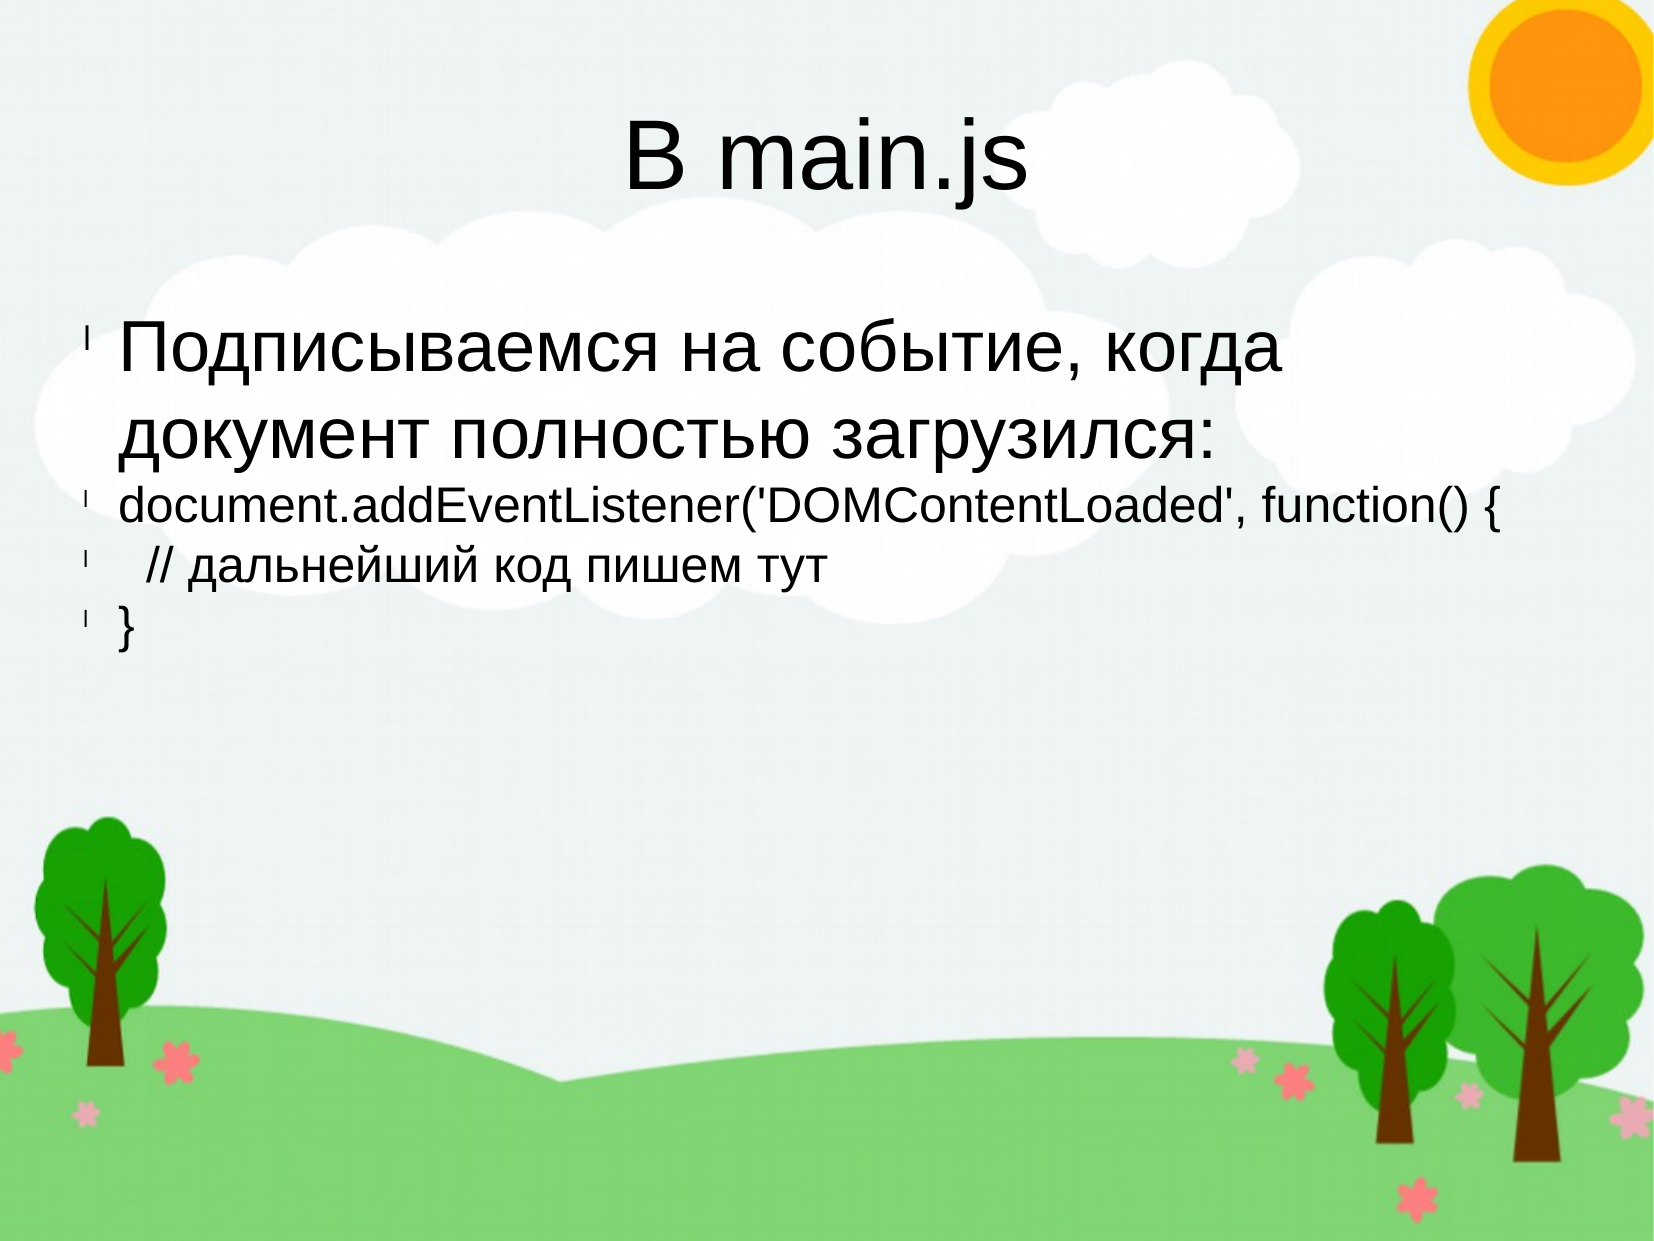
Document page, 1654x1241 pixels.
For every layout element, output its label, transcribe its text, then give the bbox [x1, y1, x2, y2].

text_box В main.js [82, 47, 1571, 252]
picture [0, 0, 1654, 1241]
text_box Подписываемся на событие, когда документ полностью загрузился: document.addEventListener('DOMContentLoaded', function() { // дальнейший код пишем тут } [82, 299, 1571, 1019]
